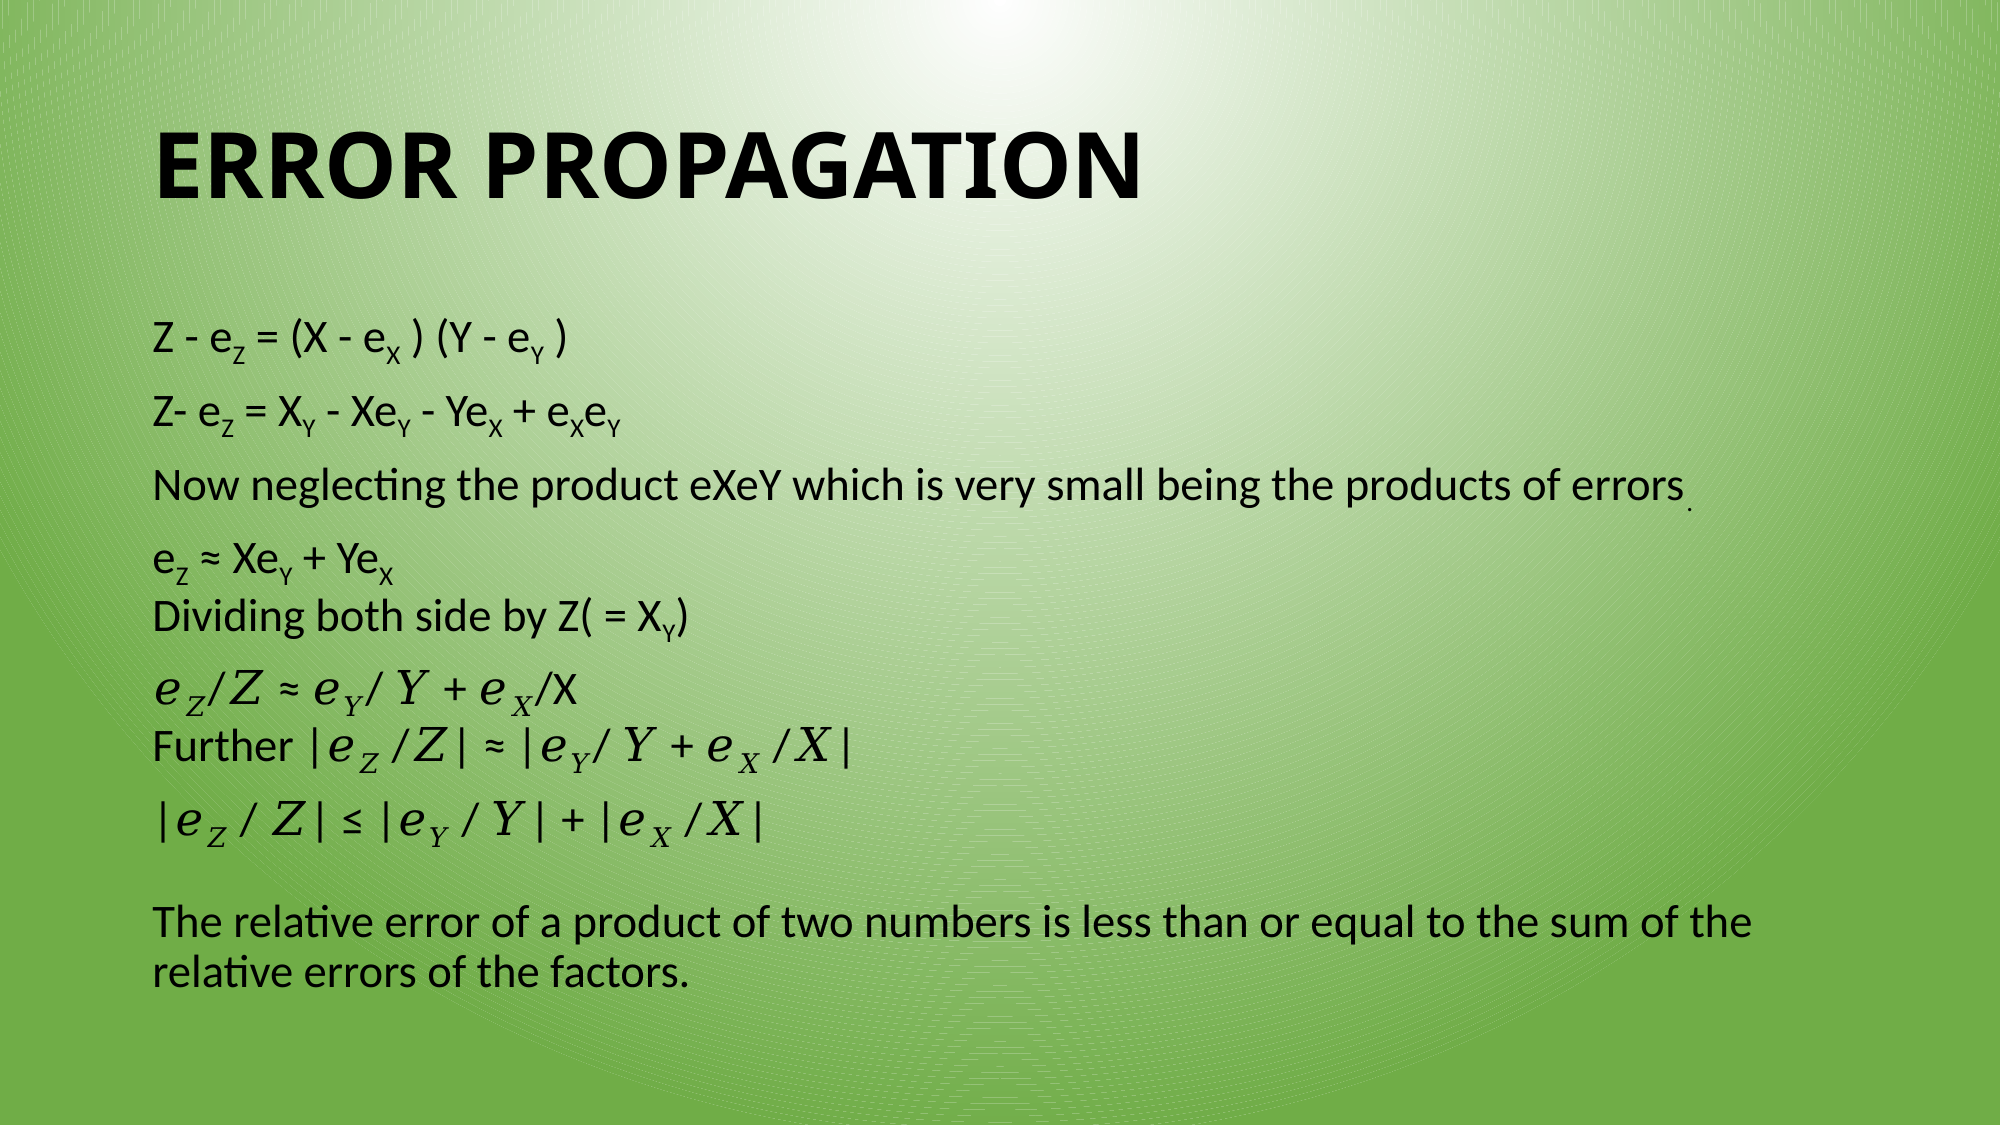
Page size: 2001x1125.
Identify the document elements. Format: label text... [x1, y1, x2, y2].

list Z - eZ = (X - eX ) (Y - eY ) Z- eZ = XY - XeY - YeX + eXeY Now neglecting the product eXeY which is very small being the products of errors. eZ ≈ XeY + YeX Dividing both side by Z( = XY) 𝑒𝑍/𝑍 ≈ 𝑒𝑌/ 𝑌 + 𝑒𝑋/X Further |𝑒𝑍 /𝑍| ≈ |𝑒𝑌/ 𝑌 + 𝑒𝑋 /𝑋| |𝑒𝑍 / 𝑍| ≤ |𝑒𝑌 / 𝑌| + |𝑒𝑋 /𝑋| The relative error of a product of two numbers is less than or equal to the sum of the relative errors of the factors. [137, 299, 1863, 1014]
title ERROR PROPAGATION [137, 59, 1863, 278]
